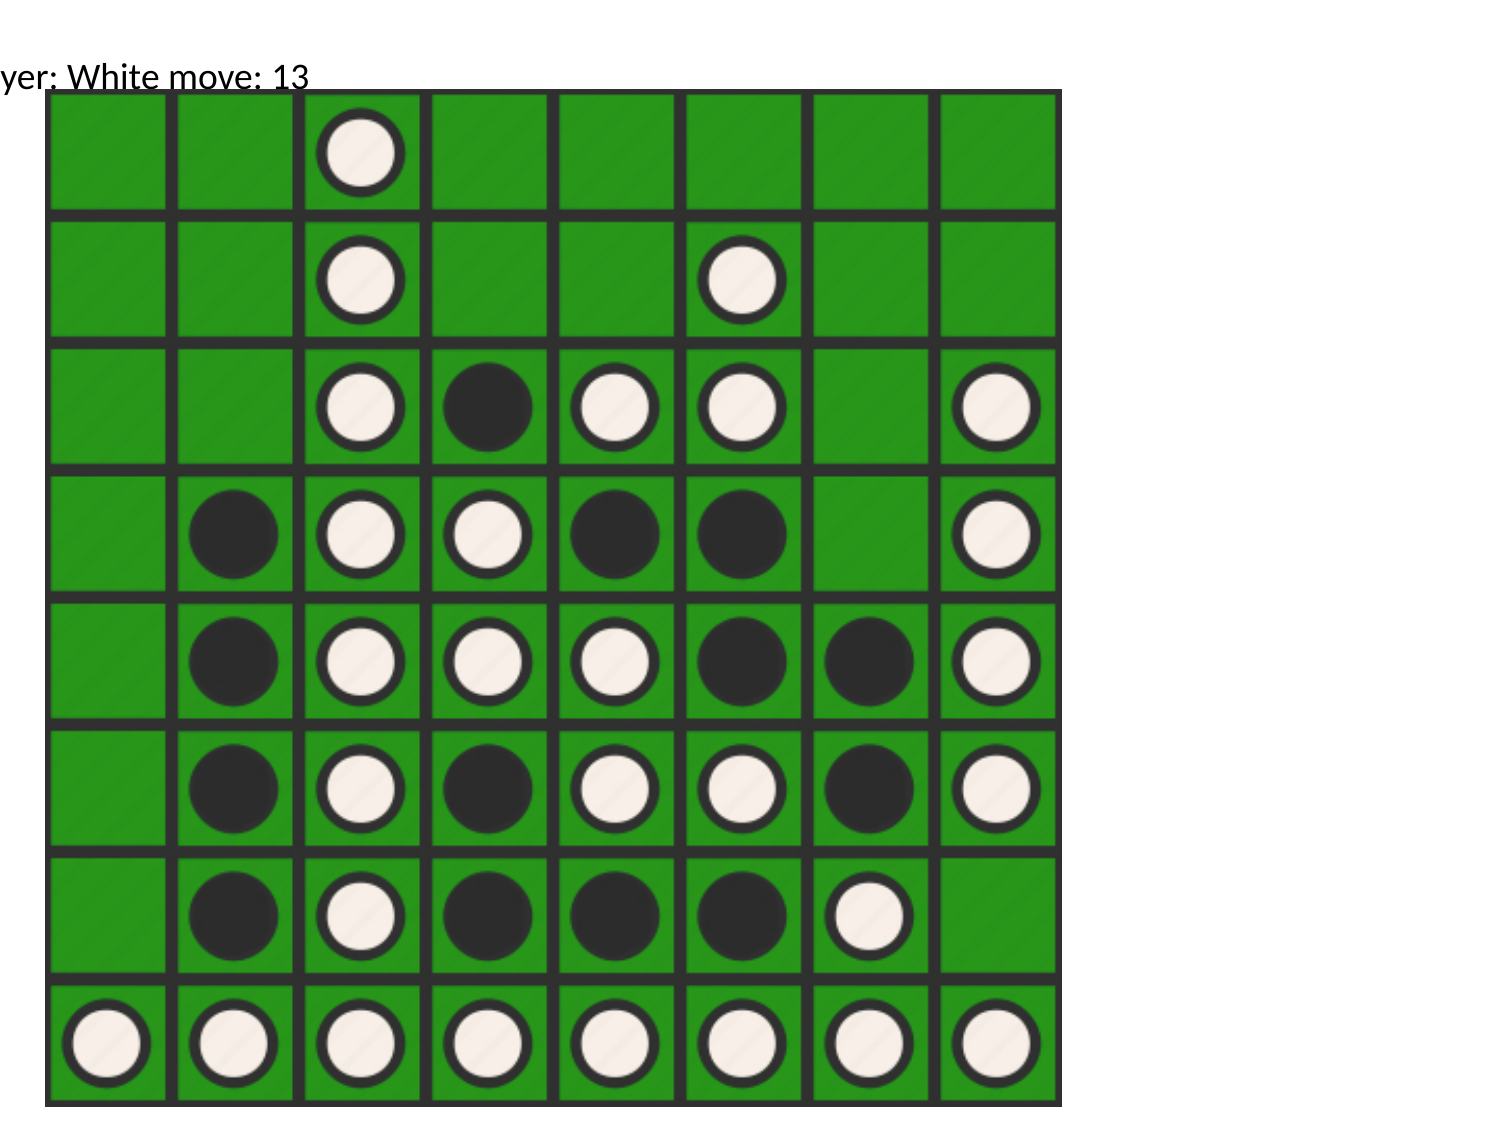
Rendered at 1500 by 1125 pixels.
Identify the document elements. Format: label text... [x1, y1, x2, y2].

text_box turn: 38 player: White move: 13 [0, 44, 325, 105]
picture [44, 89, 1062, 1107]
